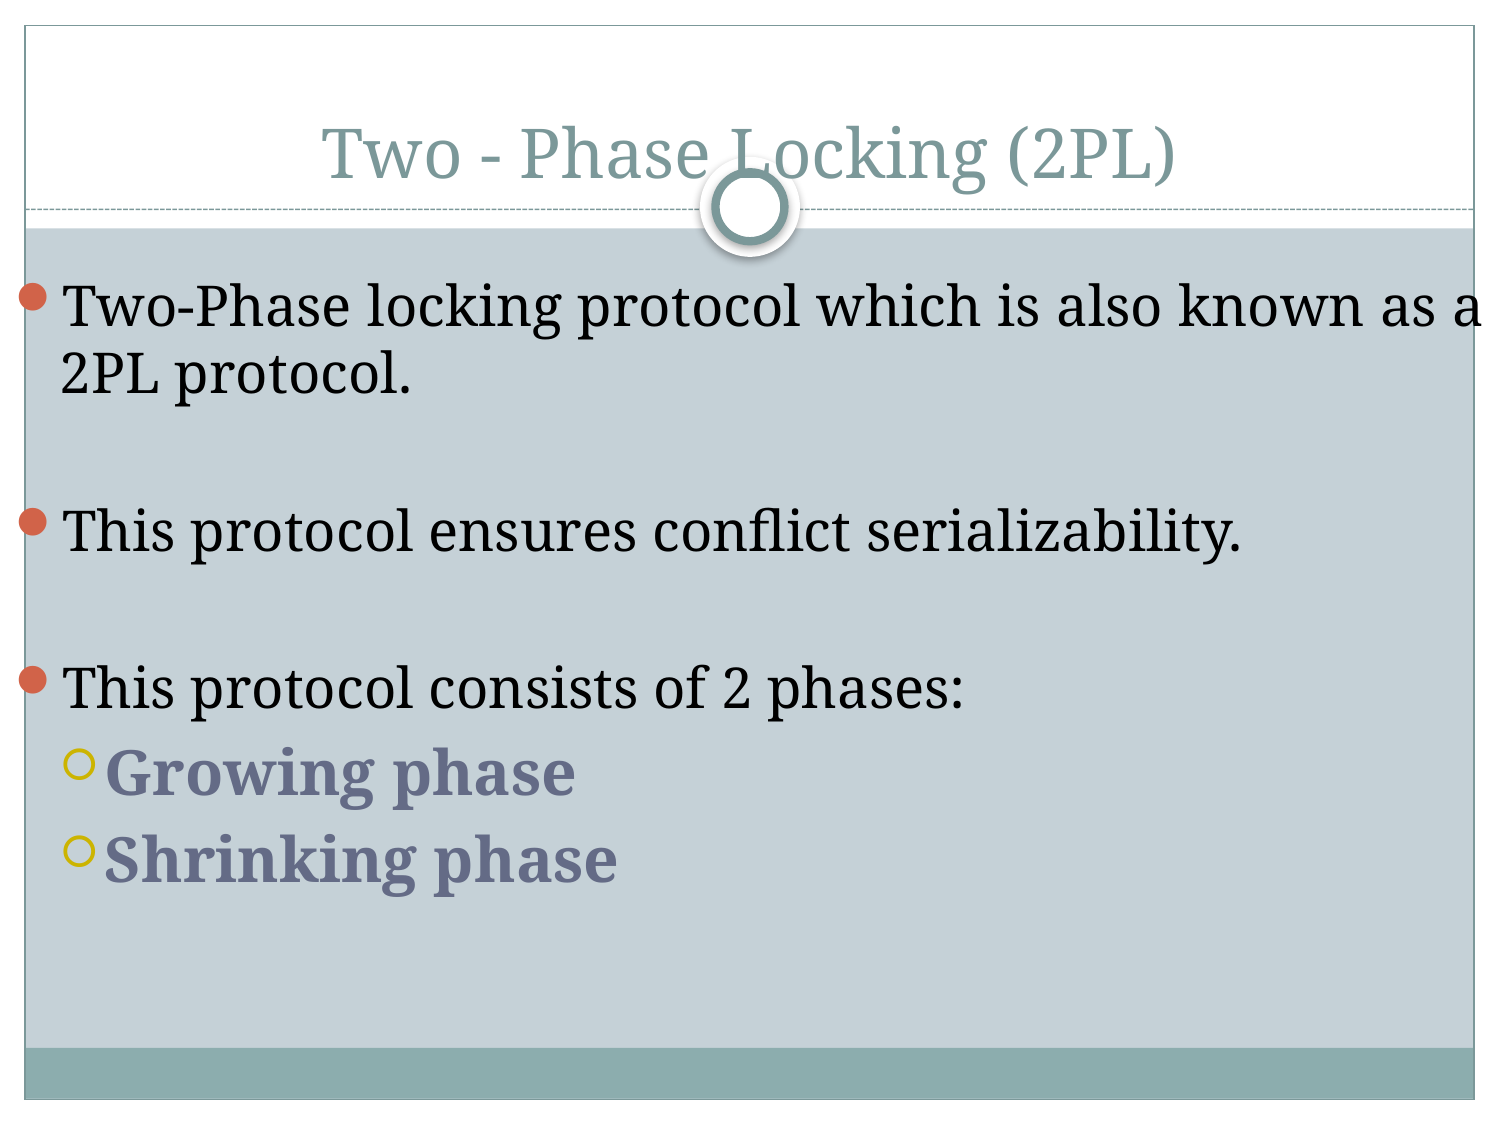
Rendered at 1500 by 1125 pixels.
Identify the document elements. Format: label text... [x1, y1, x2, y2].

list Two-Phase locking protocol which is also known as a 2PL protocol. This protocol ensures conflict serializability. This protocol consists of 2 phases: Growing phase Shrinking phase [0, 262, 1500, 1125]
title Two - Phase Locking (2PL) [0, 12, 1500, 200]
